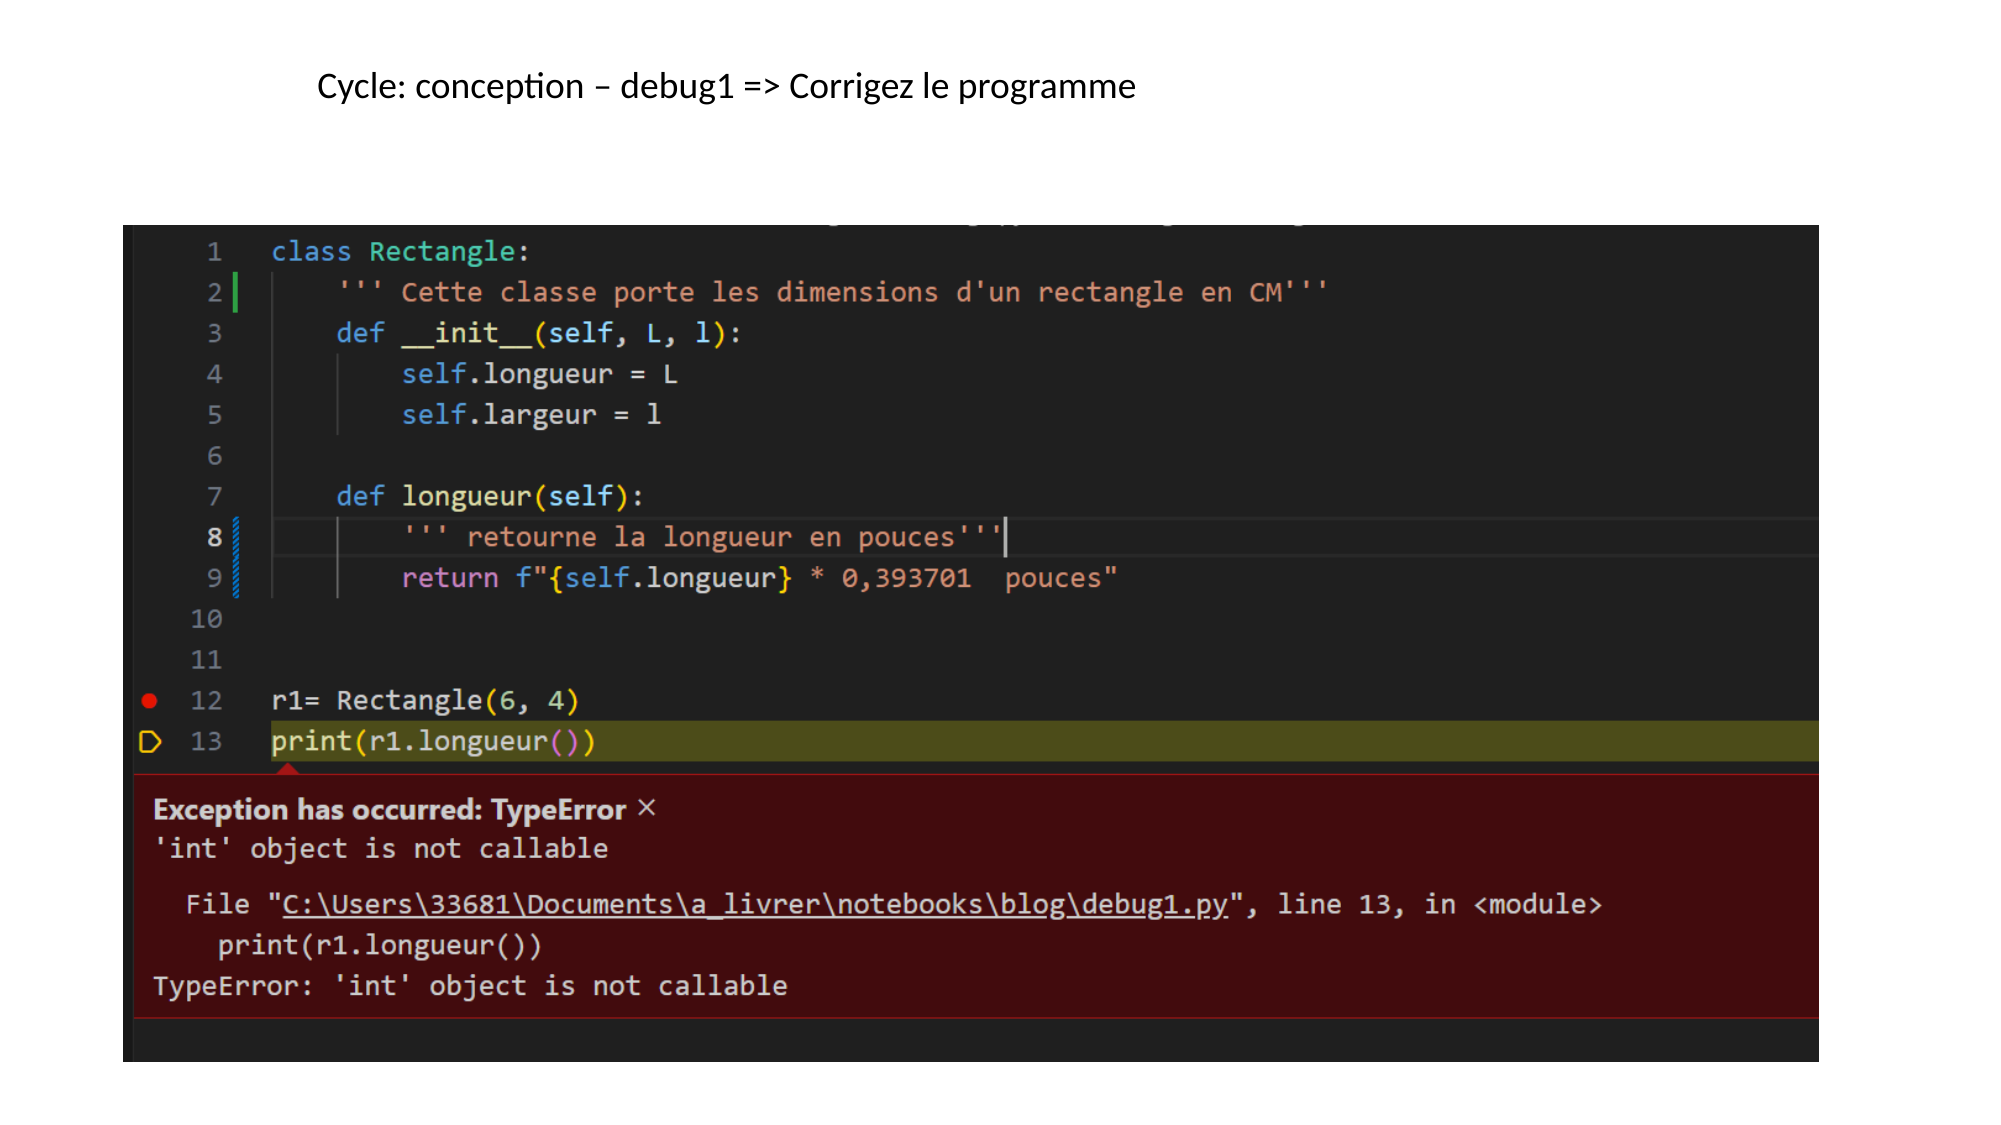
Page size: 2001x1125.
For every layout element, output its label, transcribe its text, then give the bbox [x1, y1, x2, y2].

text_box Cycle: conception – debug1 => Corrigez le programme [302, 53, 1573, 114]
picture [123, 225, 1819, 1062]
